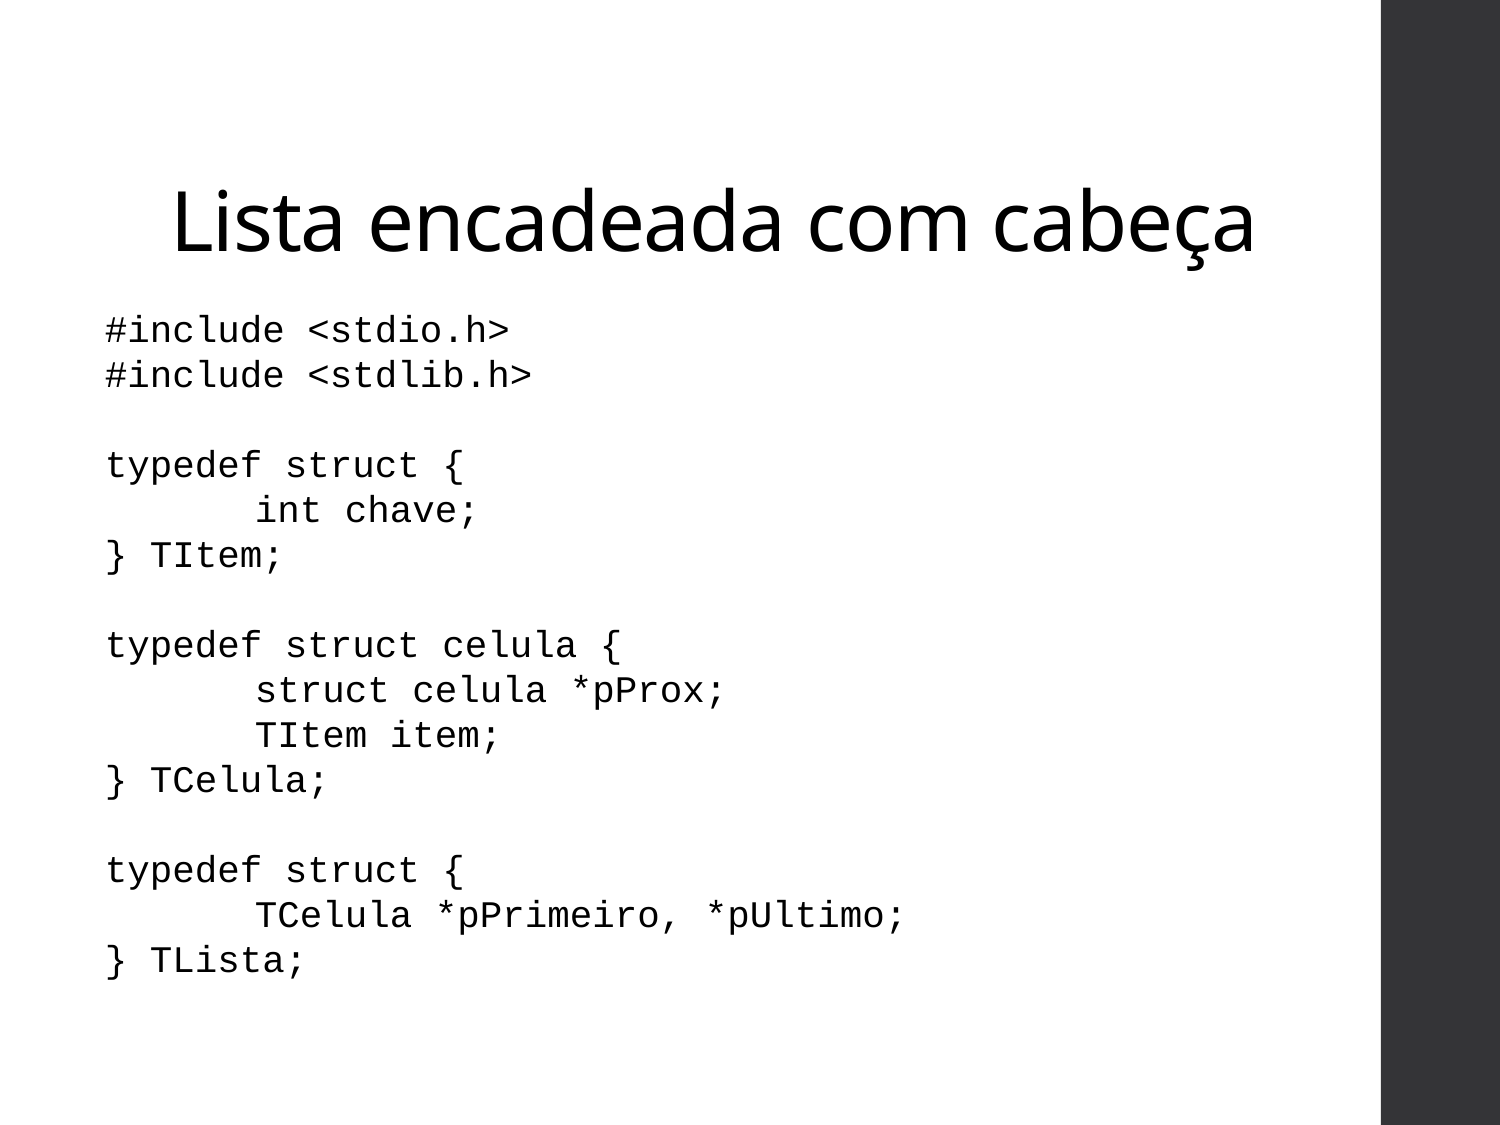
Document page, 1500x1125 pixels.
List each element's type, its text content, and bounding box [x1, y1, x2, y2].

text_box #include <stdio.h> #include <stdlib.h> typedef struct { int chave; } TItem; typedef struct celula { struct celula *pProx; TItem item; } TCelula; typedef struct { TCelula *pPrimeiro, *pUltimo; } TLista; [89, 297, 1182, 988]
title Lista encadeada com cabeça [155, 60, 1348, 278]
